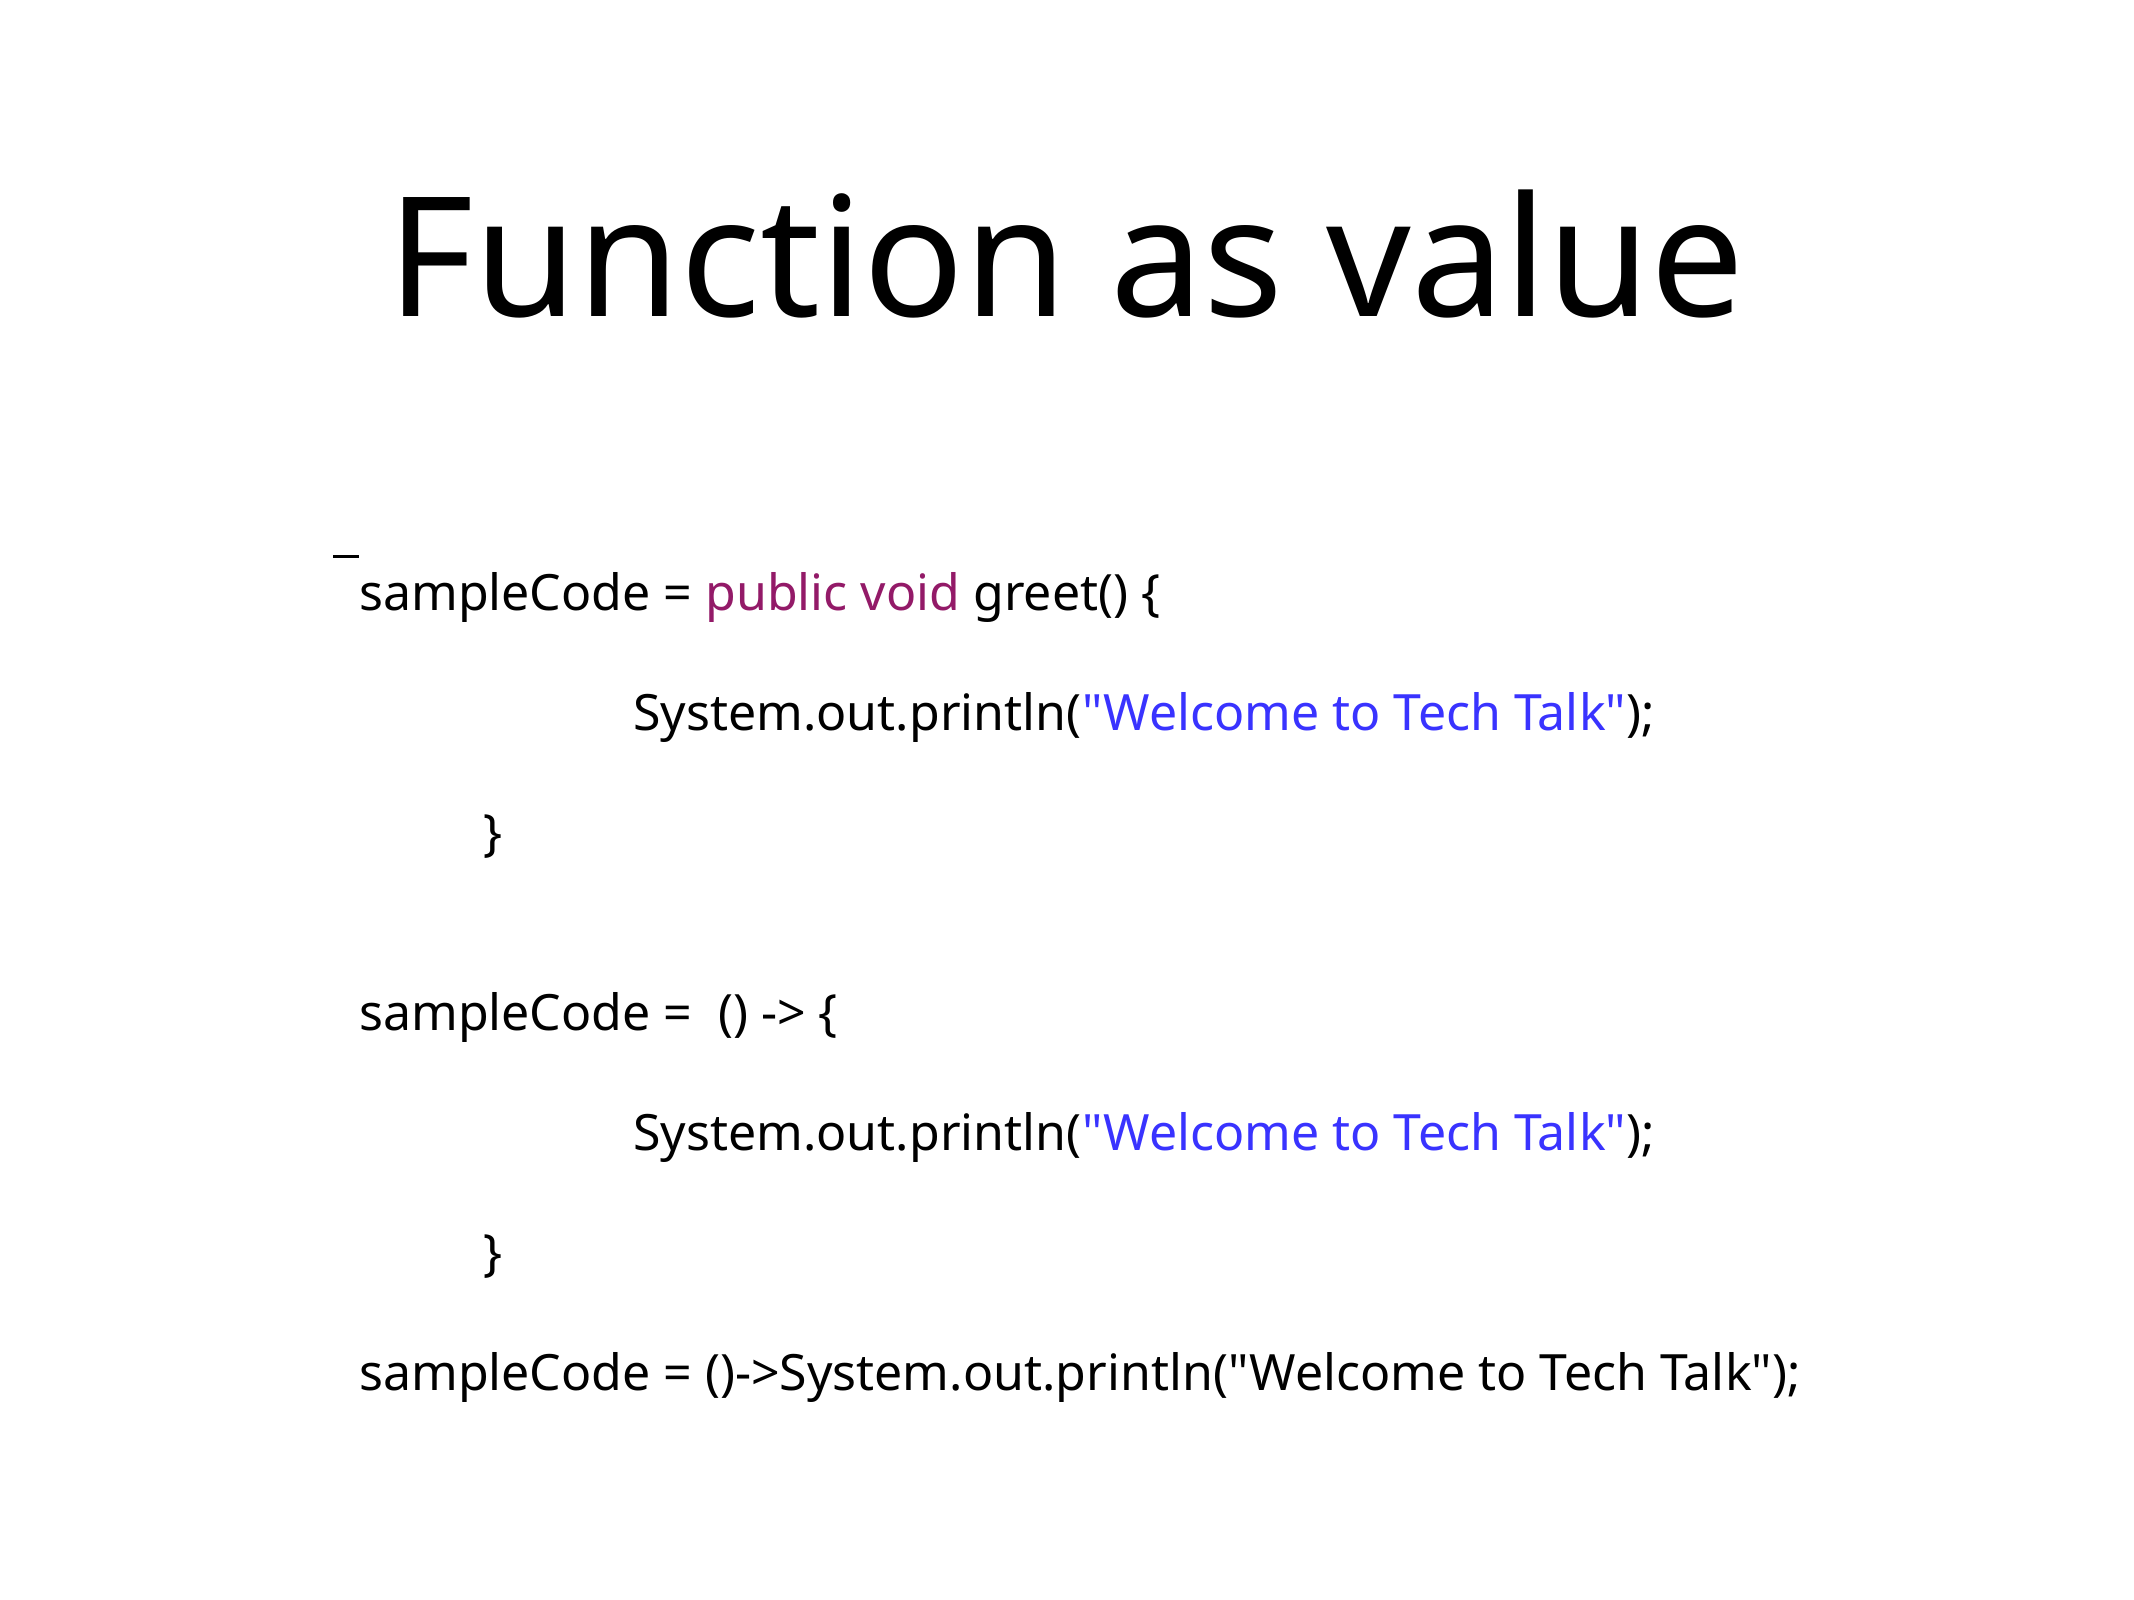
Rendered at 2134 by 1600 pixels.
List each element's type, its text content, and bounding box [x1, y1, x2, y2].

text_box sampleCode = public void greet() { System.out.println("Welcome to Tech Talk"); } sampleCode = () -> { System.out.println("Welcome to Tech Talk"); } sampleCode = ()->System.out.println("Welcome to Tech Talk"); [325, 432, 2101, 1600]
title Function as value [155, 72, 1978, 428]
